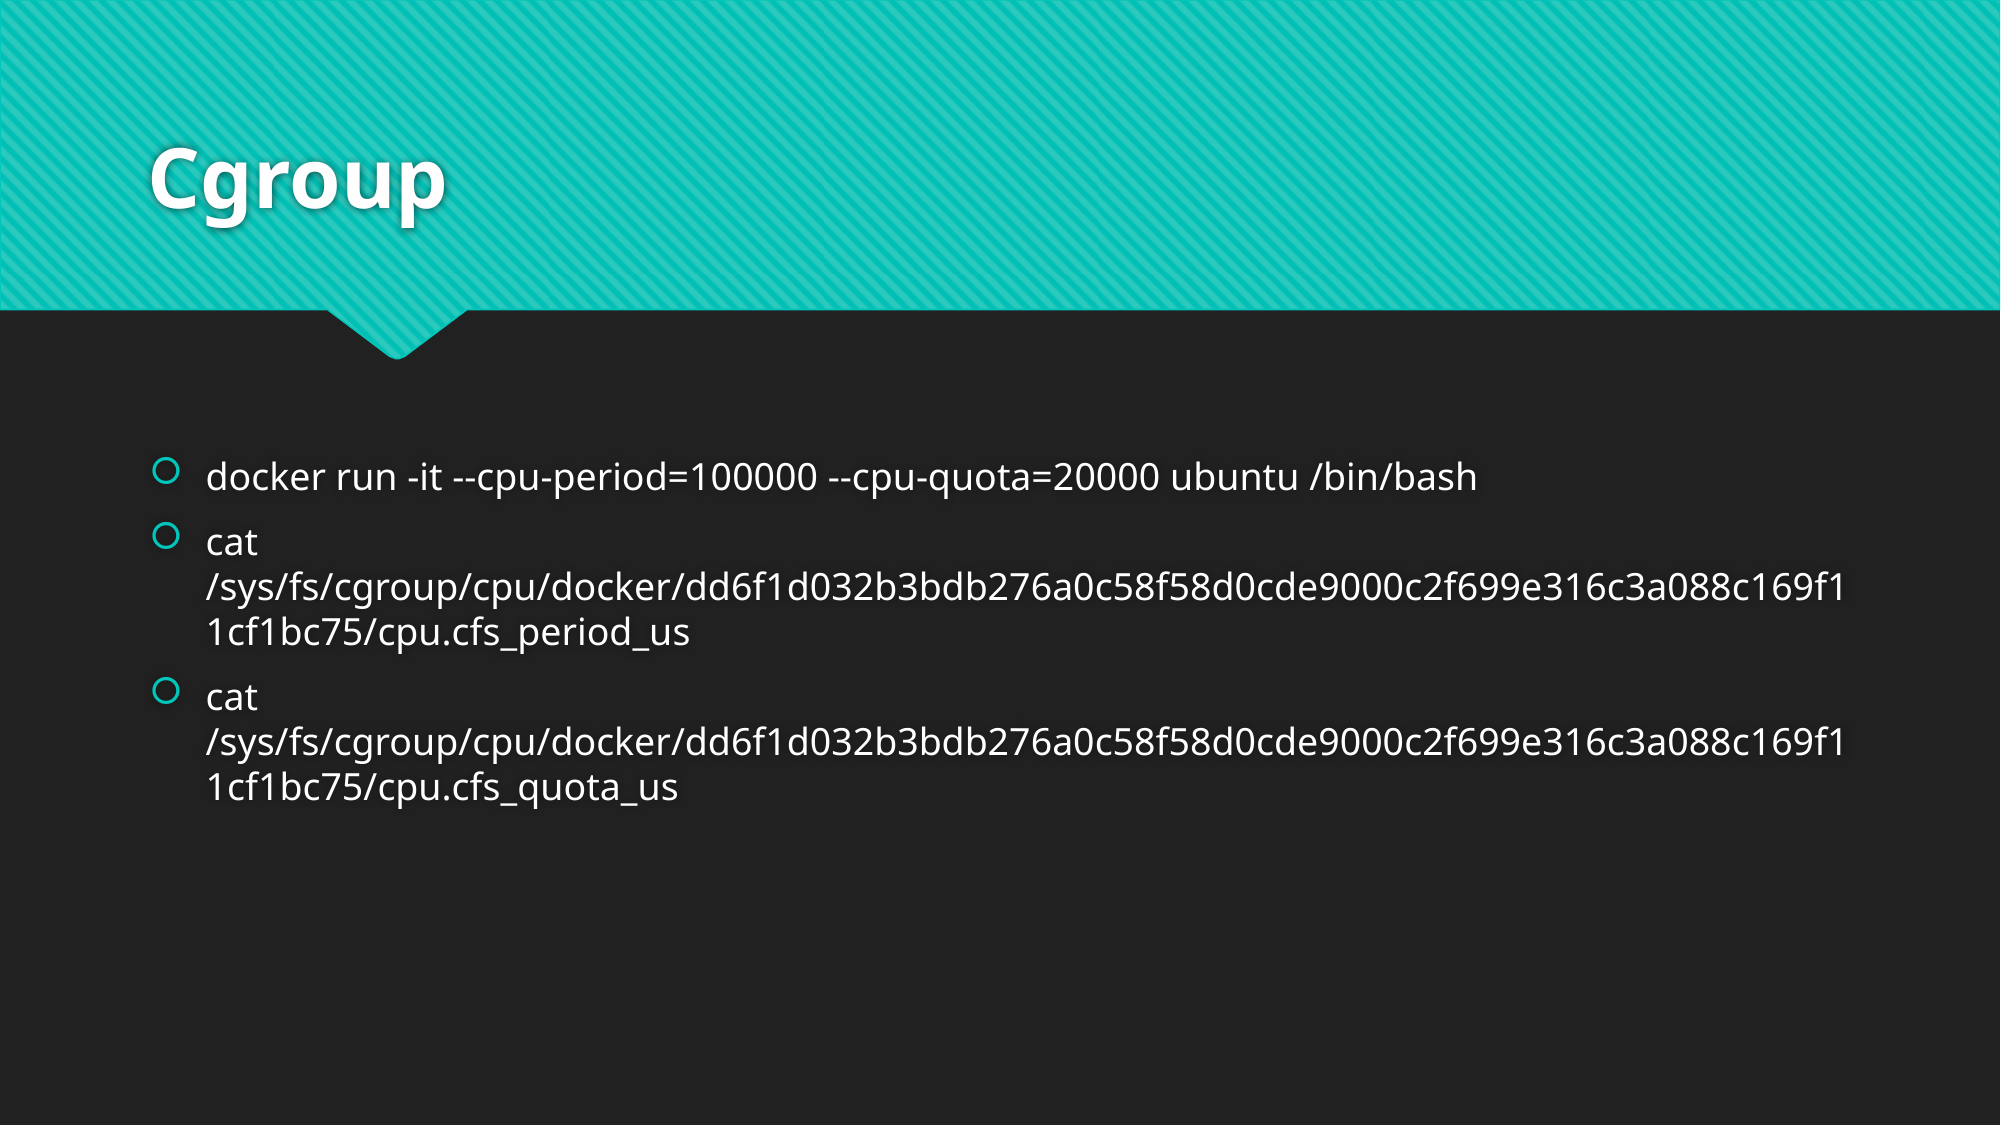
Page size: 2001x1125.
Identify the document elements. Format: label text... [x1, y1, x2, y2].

title Cgroup [132, 73, 1868, 233]
list docker run -it --cpu-period=100000 --cpu-quota=20000 ubuntu /bin/bash cat /sys/fs/cgroup/cpu/docker/dd6f1d032b3bdb276a0c58f58d0cde9000c2f699e316c3a088c169f11cf1bc75/cpu.cfs_period_us cat /sys/fs/cgroup/cpu/docker/dd6f1d032b3bdb276a0c58f58d0cde9000c2f699e316c3a088c169f11cf1bc75/cpu.cfs_quota_us [134, 364, 1866, 962]
